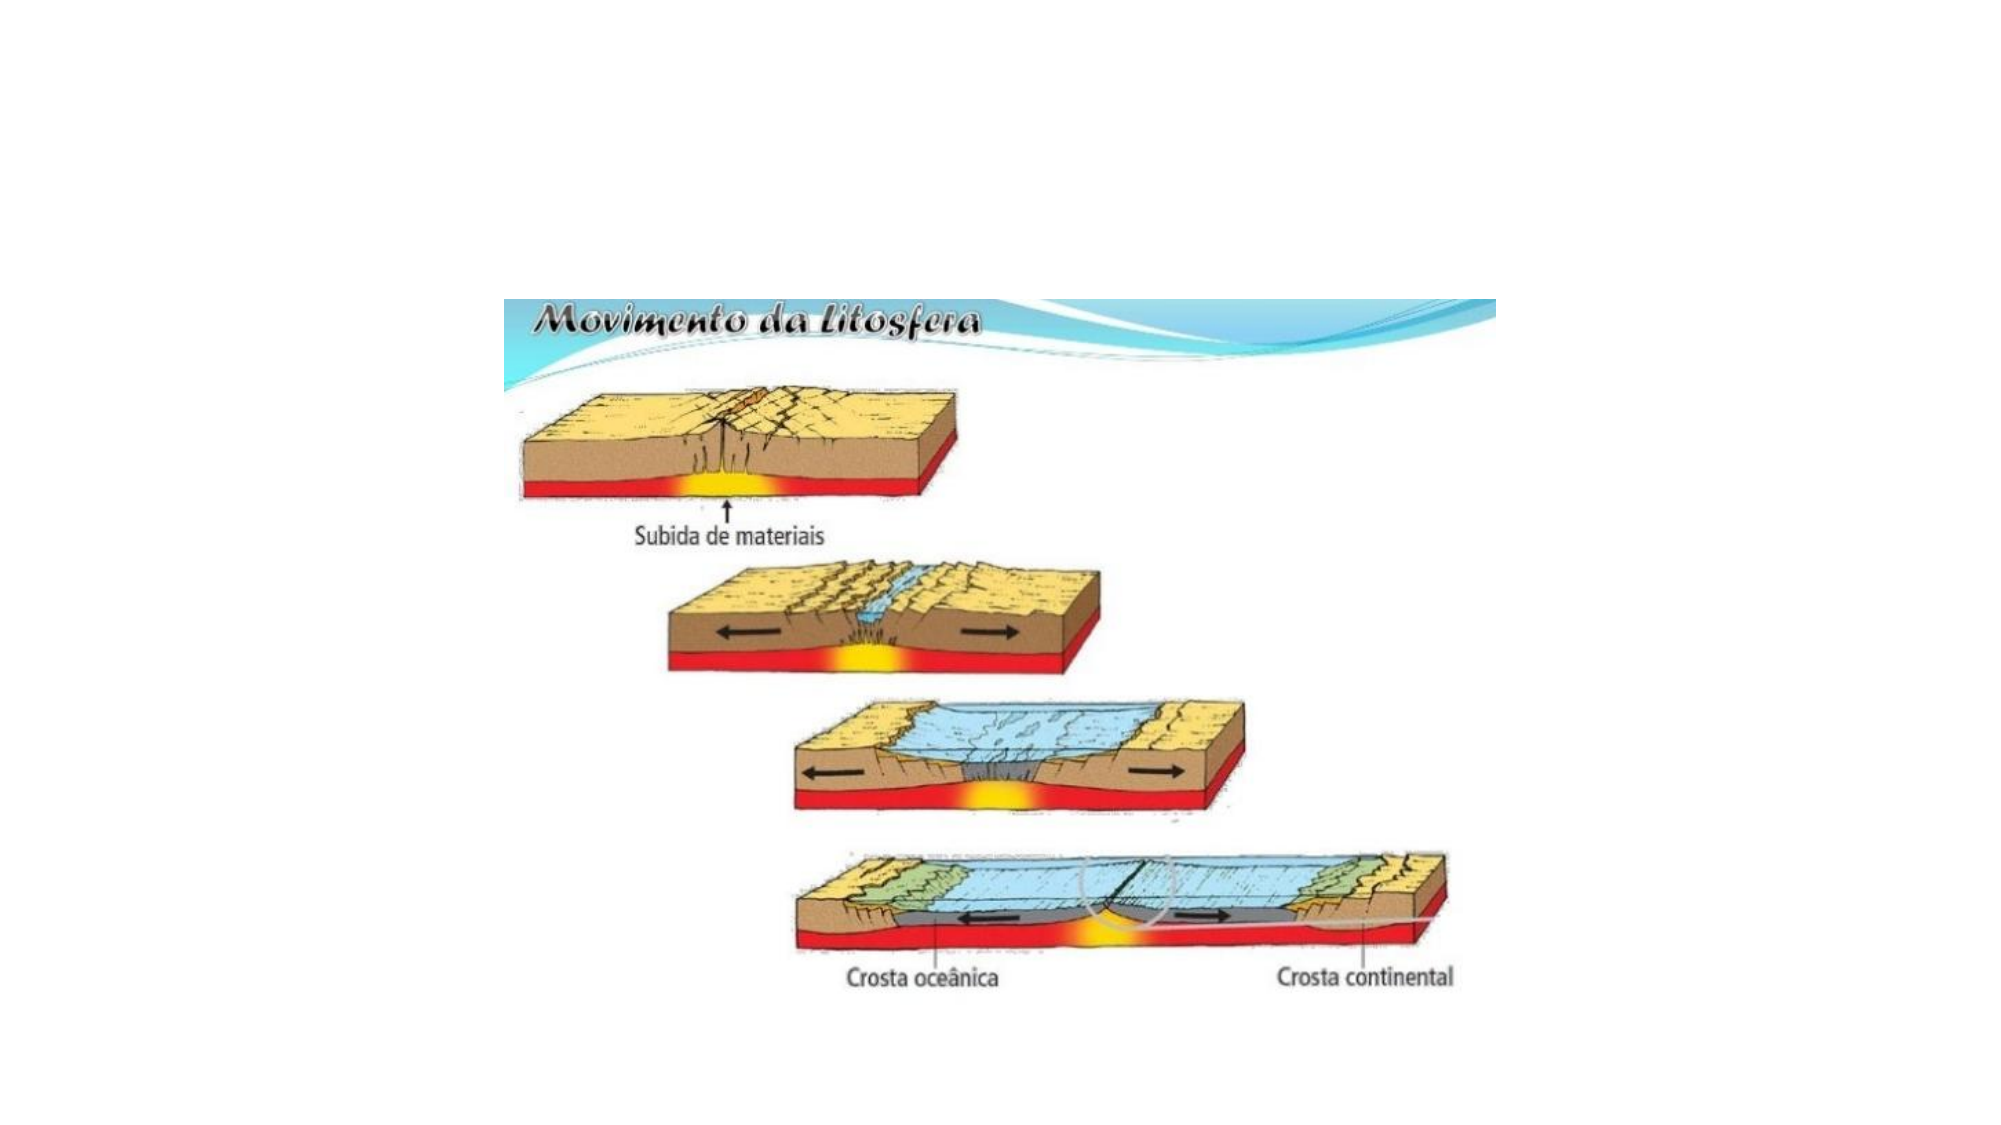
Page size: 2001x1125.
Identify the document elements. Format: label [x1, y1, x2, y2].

list [504, 299, 1496, 1014]
